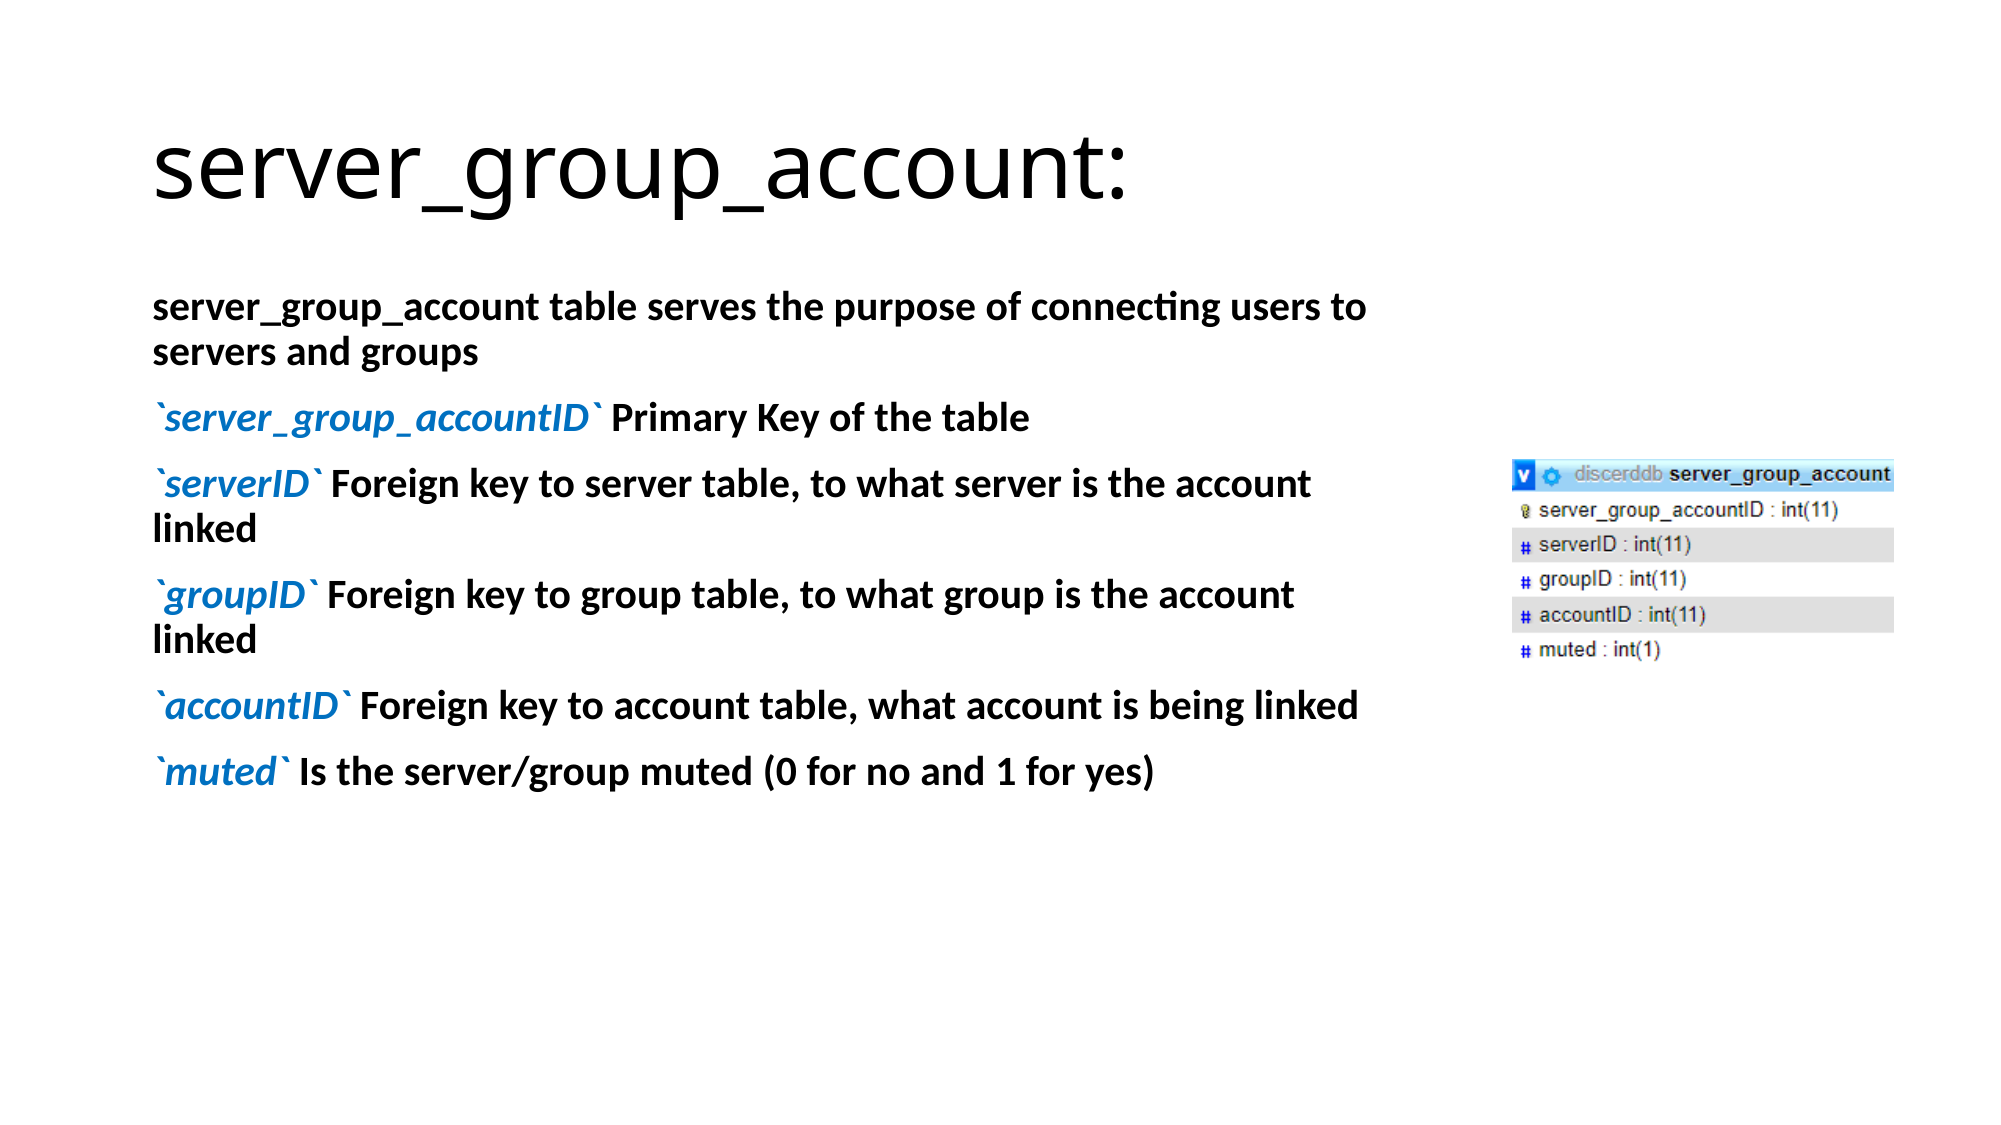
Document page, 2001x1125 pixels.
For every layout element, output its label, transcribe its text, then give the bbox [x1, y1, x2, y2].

title server_group_account: [137, 59, 1863, 278]
list server_group_account table serves the purpose of connecting users to servers and groups `server_group_accountID` Primary Key of the table `serverID` Foreign key to server table, to what server is the account linked `groupID` Foreign key to group table, to what group is the account linked `accountID` Foreign key to account table, what account is being linked `muted` Is the server/group muted (0 for no and 1 for yes) [137, 277, 1417, 992]
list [1512, 459, 1894, 666]
